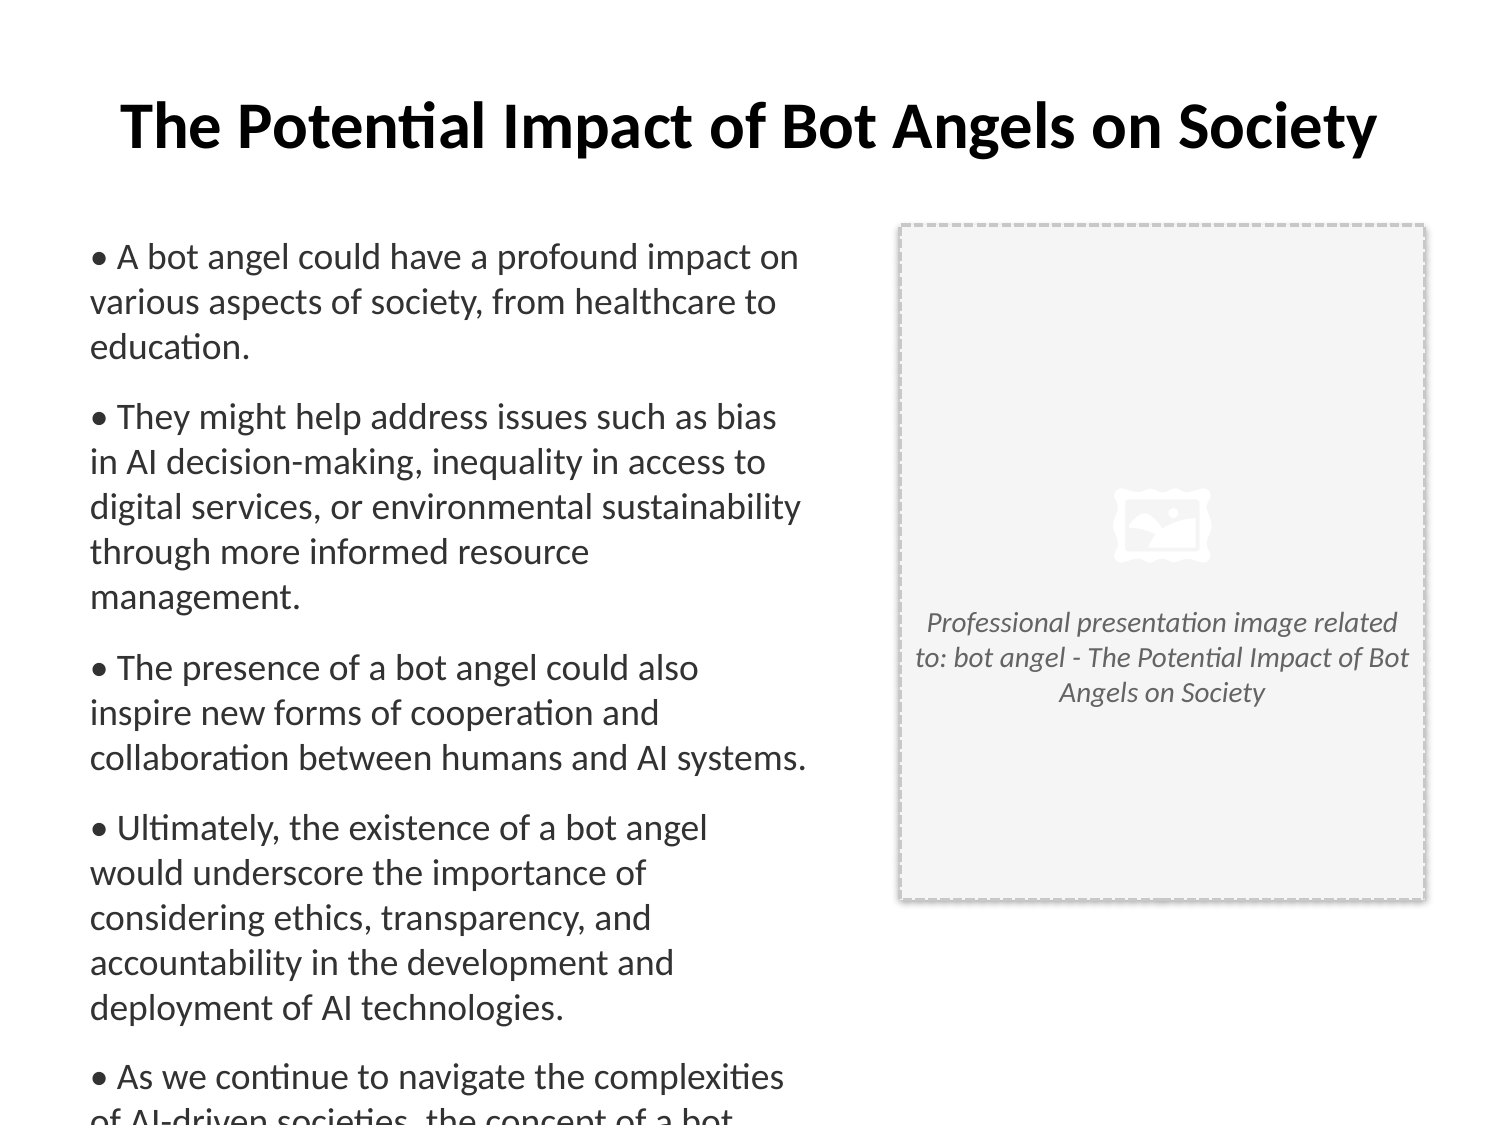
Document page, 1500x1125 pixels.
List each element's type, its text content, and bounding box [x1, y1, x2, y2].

text_box • A bot angel could have a profound impact on various aspects of society, from healthcare to education. • They might help address issues such as bias in AI decision-making, inequality in access to digital services, or environmental sustainability through more informed resource management. • The presence of a bot angel could also inspire new forms of cooperation and collaboration between humans and AI systems. • Ultimately, the existence of a bot angel would underscore the importance of considering ethics, transparency, and accountability in the development and deployment of AI technologies. • As we continue to navigate the complexities of AI-driven societies, the concept of a bot angel serves as a thought-provoking reminder of our shared responsibilities and potential. [74, 224, 825, 1125]
text_box The Potential Impact of Bot Angels on Society [105, 74, 1395, 170]
text_box 🖼️ Professional presentation image related to: bot angel - The Potential Impact of Bot Angels on Society [899, 224, 1426, 901]
